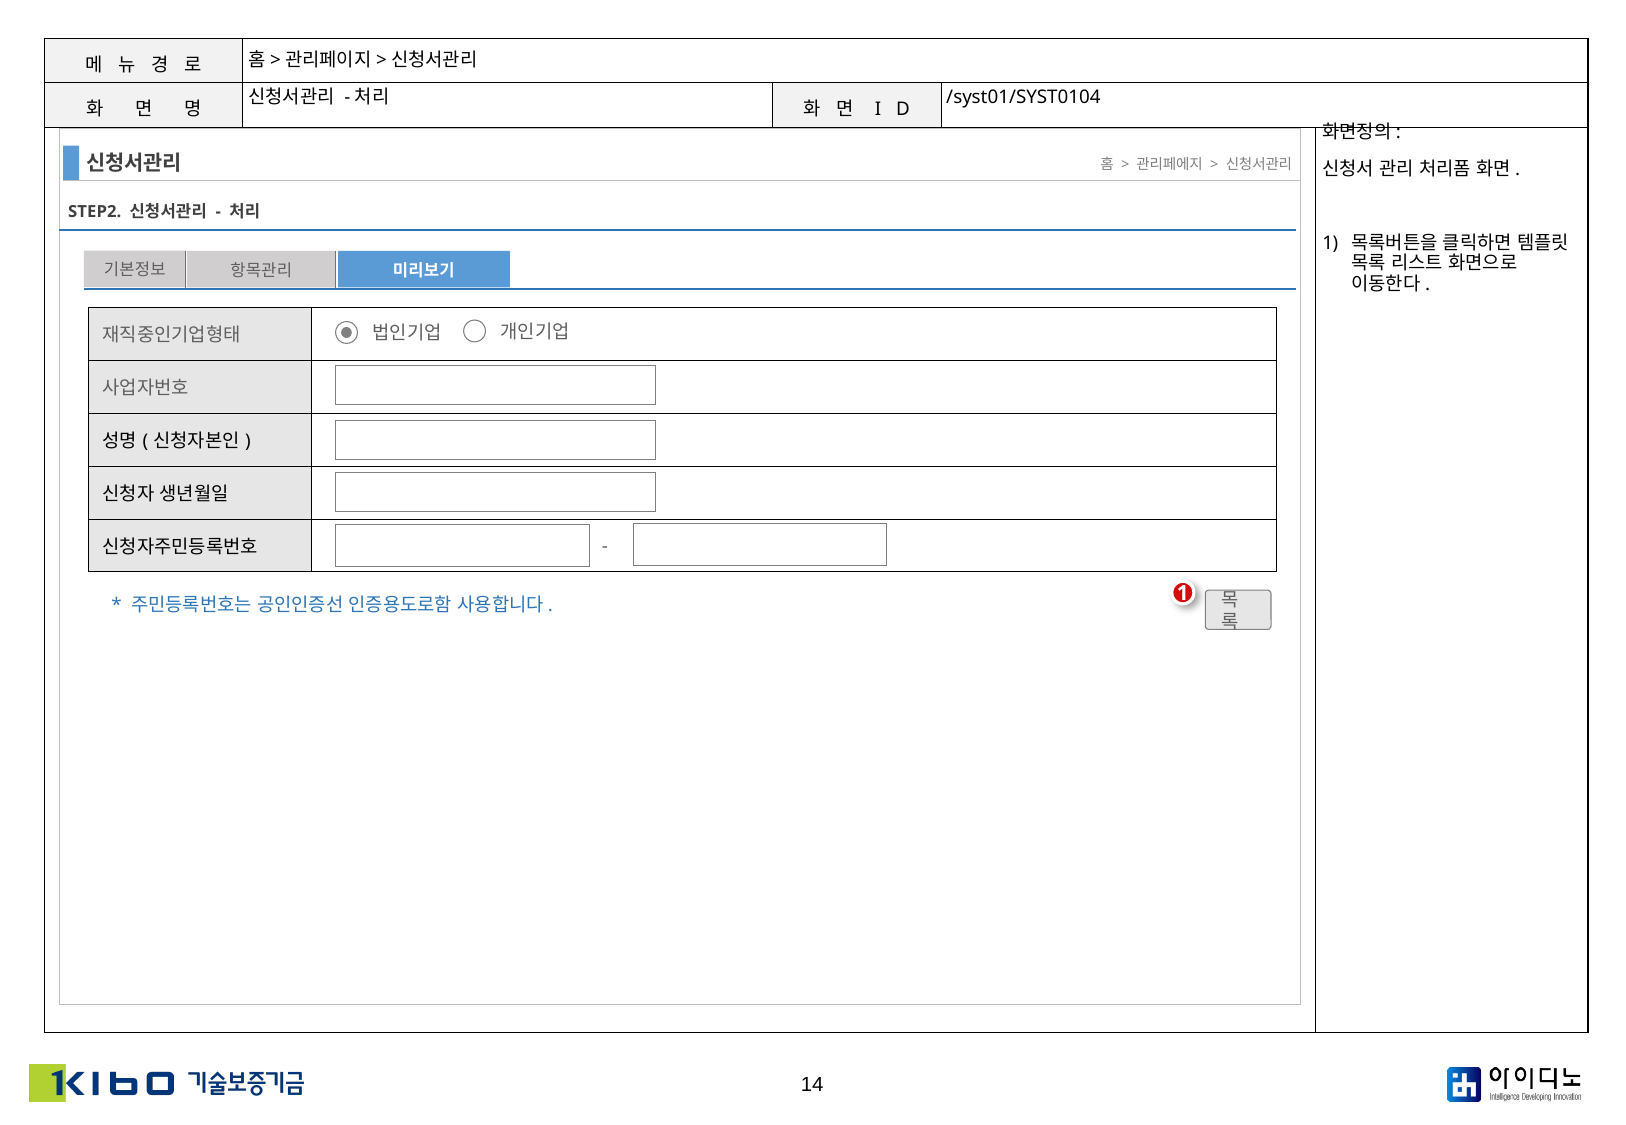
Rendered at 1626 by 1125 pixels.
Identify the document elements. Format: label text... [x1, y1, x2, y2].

table_cell 신청자주민등록번호 [89, 520, 311, 571]
text_box [335, 420, 657, 460]
table_cell [312, 414, 1276, 466]
text_box 미리보기 [337, 250, 511, 288]
table_header [312, 308, 1276, 360]
text_box 기본정보 [83, 250, 185, 288]
text_box [58, 127, 1301, 1005]
table_header 재직중인기업형태 [89, 308, 311, 360]
picture [1447, 1067, 1581, 1102]
list 화면정의: 신청서 관리 처리폼 화면. 목록버튼을 클릭하면 템플릿 목록 리스트 화면으로 이동한다. [1316, 114, 1589, 1021]
text_box [335, 524, 590, 568]
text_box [463, 313, 586, 349]
text_box [335, 365, 657, 406]
text_box 1 [1170, 580, 1195, 605]
text_box [632, 522, 888, 567]
title 홈>관리페이지>신청서관리 [242, 40, 1586, 75]
table_cell 신청자 생년월일 [89, 467, 311, 519]
picture [28, 1064, 305, 1102]
list 신청서관리 -처리 [242, 79, 771, 115]
table_cell 성명(신청자본인) [89, 414, 311, 466]
table_cell [312, 361, 1276, 413]
text_box 항목관리 [186, 250, 335, 288]
table_cell [312, 520, 1276, 571]
table_cell [312, 467, 1276, 519]
text_box * 주민등록번호는 공인인증선 인증용도로함 사용합니다. [76, 585, 568, 623]
text_box [335, 472, 657, 512]
list /syst01/SYST0104 [940, 79, 1586, 115]
table_cell 사업자번호 [89, 361, 311, 413]
text_box 목록 [1204, 589, 1273, 631]
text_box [59, 197, 1297, 231]
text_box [62, 145, 1301, 181]
text_box - [601, 524, 618, 565]
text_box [335, 315, 458, 350]
